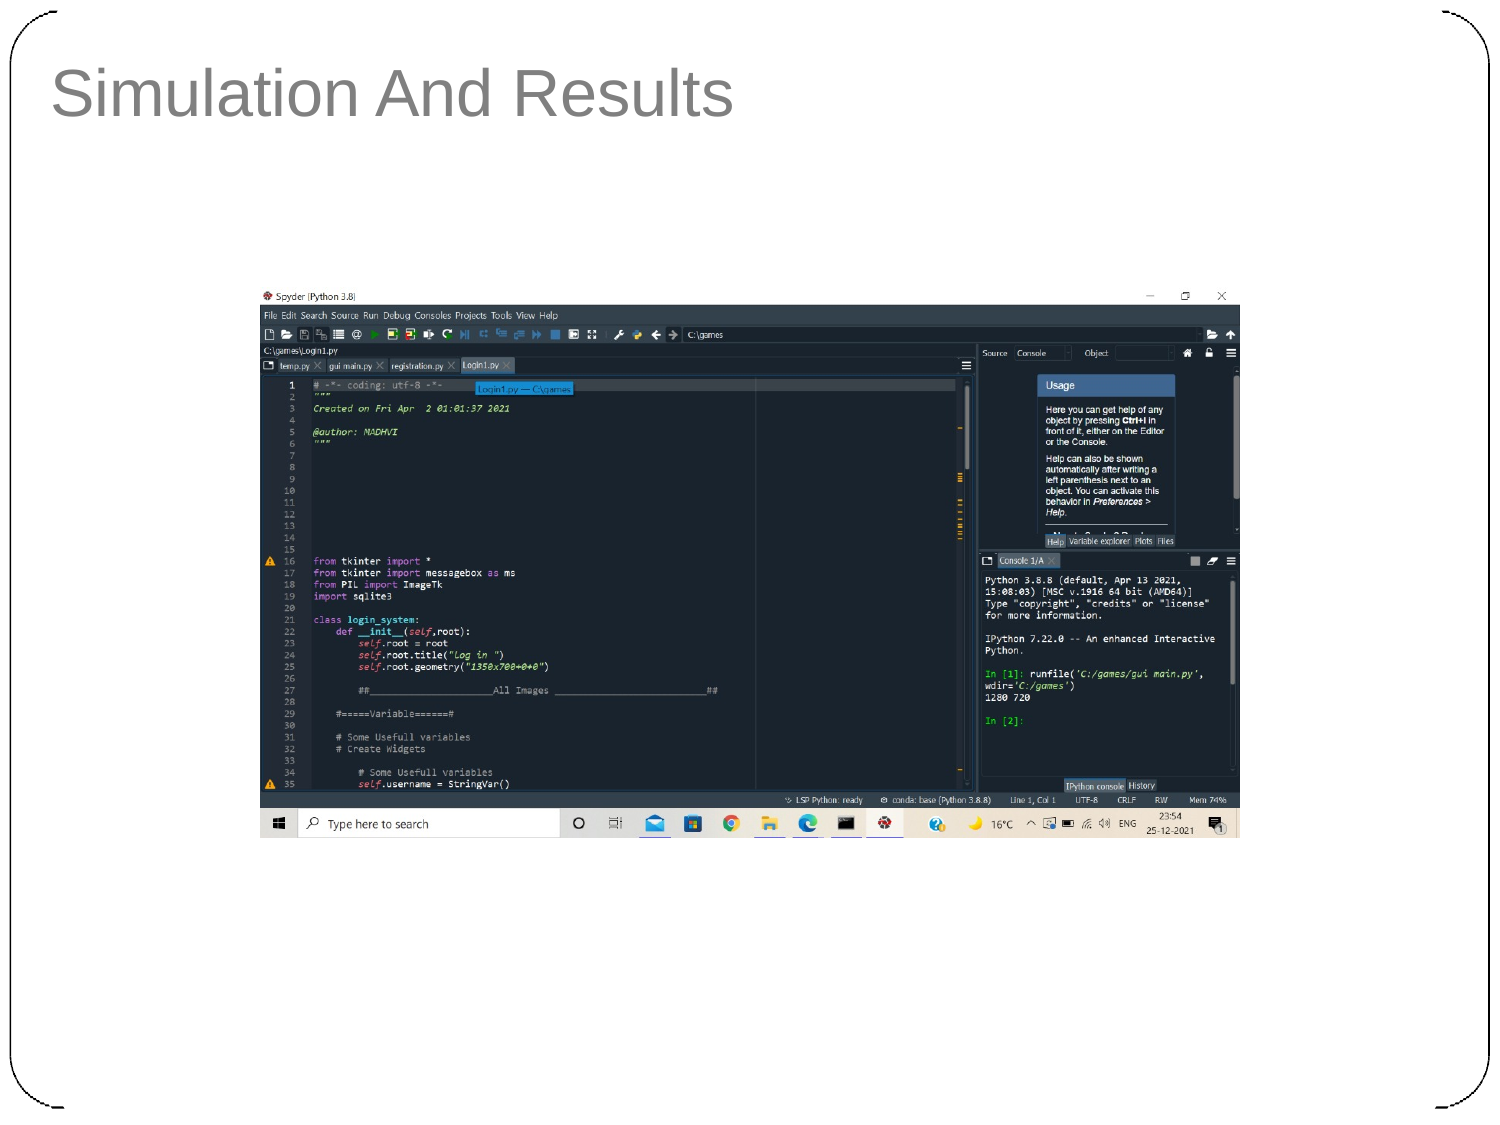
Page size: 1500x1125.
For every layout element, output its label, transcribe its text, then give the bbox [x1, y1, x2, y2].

title Simulation And Results [50, 50, 1325, 131]
picture [260, 287, 1240, 838]
